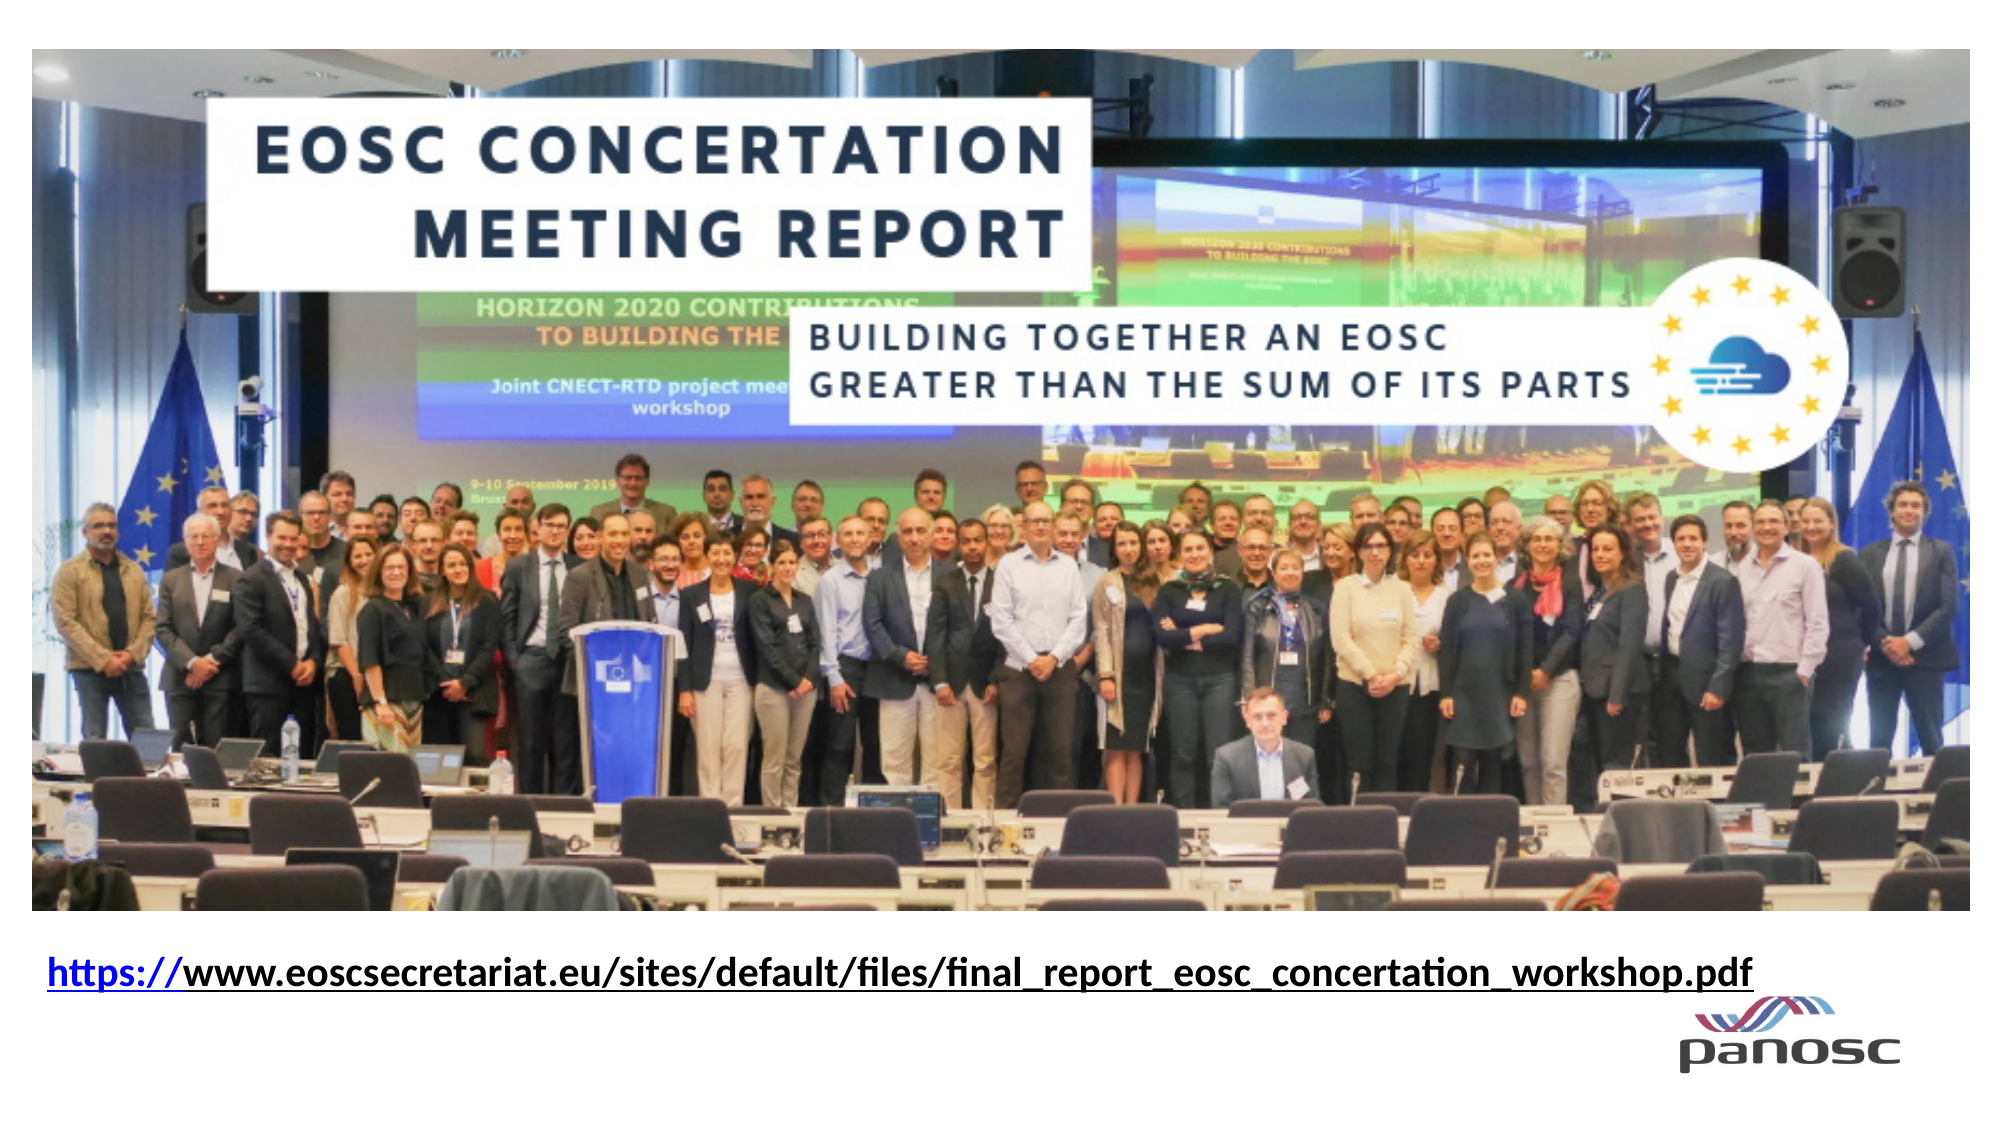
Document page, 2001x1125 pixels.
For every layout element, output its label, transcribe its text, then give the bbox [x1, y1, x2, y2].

picture [1, 947, 1999, 1125]
text_box https://www.eoscsecretariat.eu/sites/default/files/final_report_eosc_concertation_workshop.pdf [32, 937, 1845, 1003]
picture [31, 49, 1970, 912]
